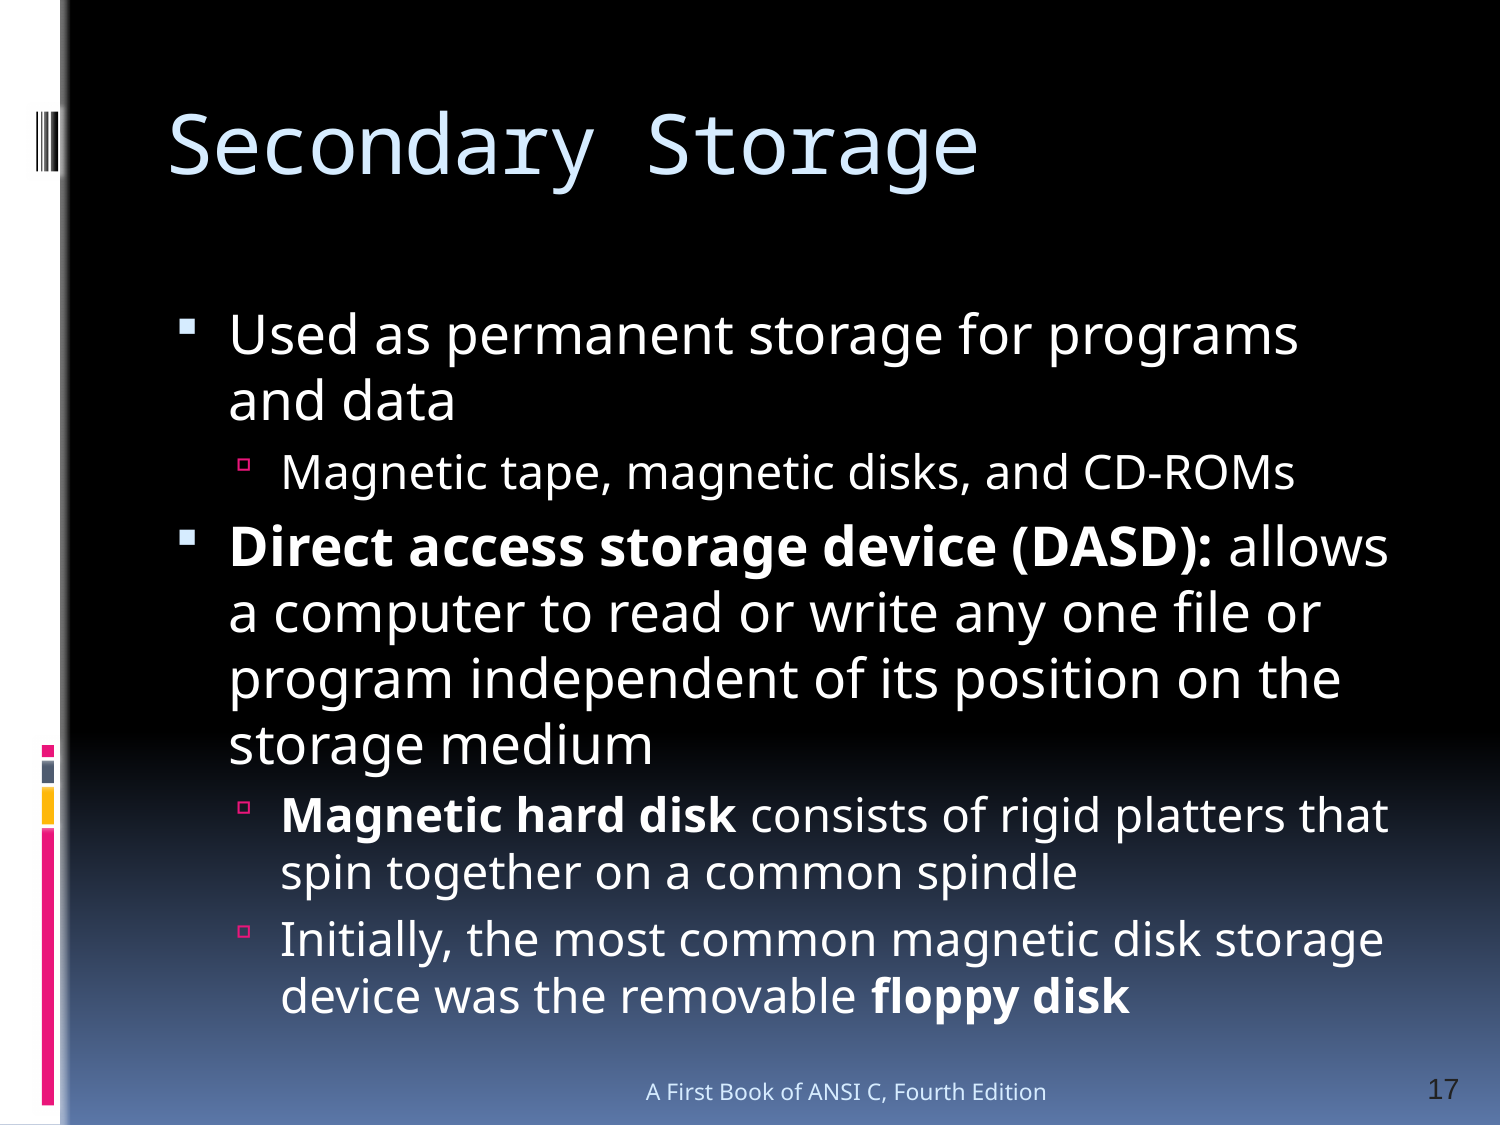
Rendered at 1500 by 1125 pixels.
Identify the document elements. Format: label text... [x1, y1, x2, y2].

slide_number 17 [1412, 1052, 1488, 1113]
footer A First Book of ANSI C, Fourth Edition [150, 1052, 1063, 1113]
title Secondary Storage [150, 83, 1425, 234]
list Used as permanent storage for programs and data Magnetic tape, magnetic disks, and CD-ROMs Direct access storage device (DASD): allows a computer to read or write any one file or program independent of its position on the storage medium Magnetic hard disk consists of rigid platters that spin together on a common spindle Initially, the most common magnetic disk storage device was the removable floppy disk [150, 292, 1425, 1043]
